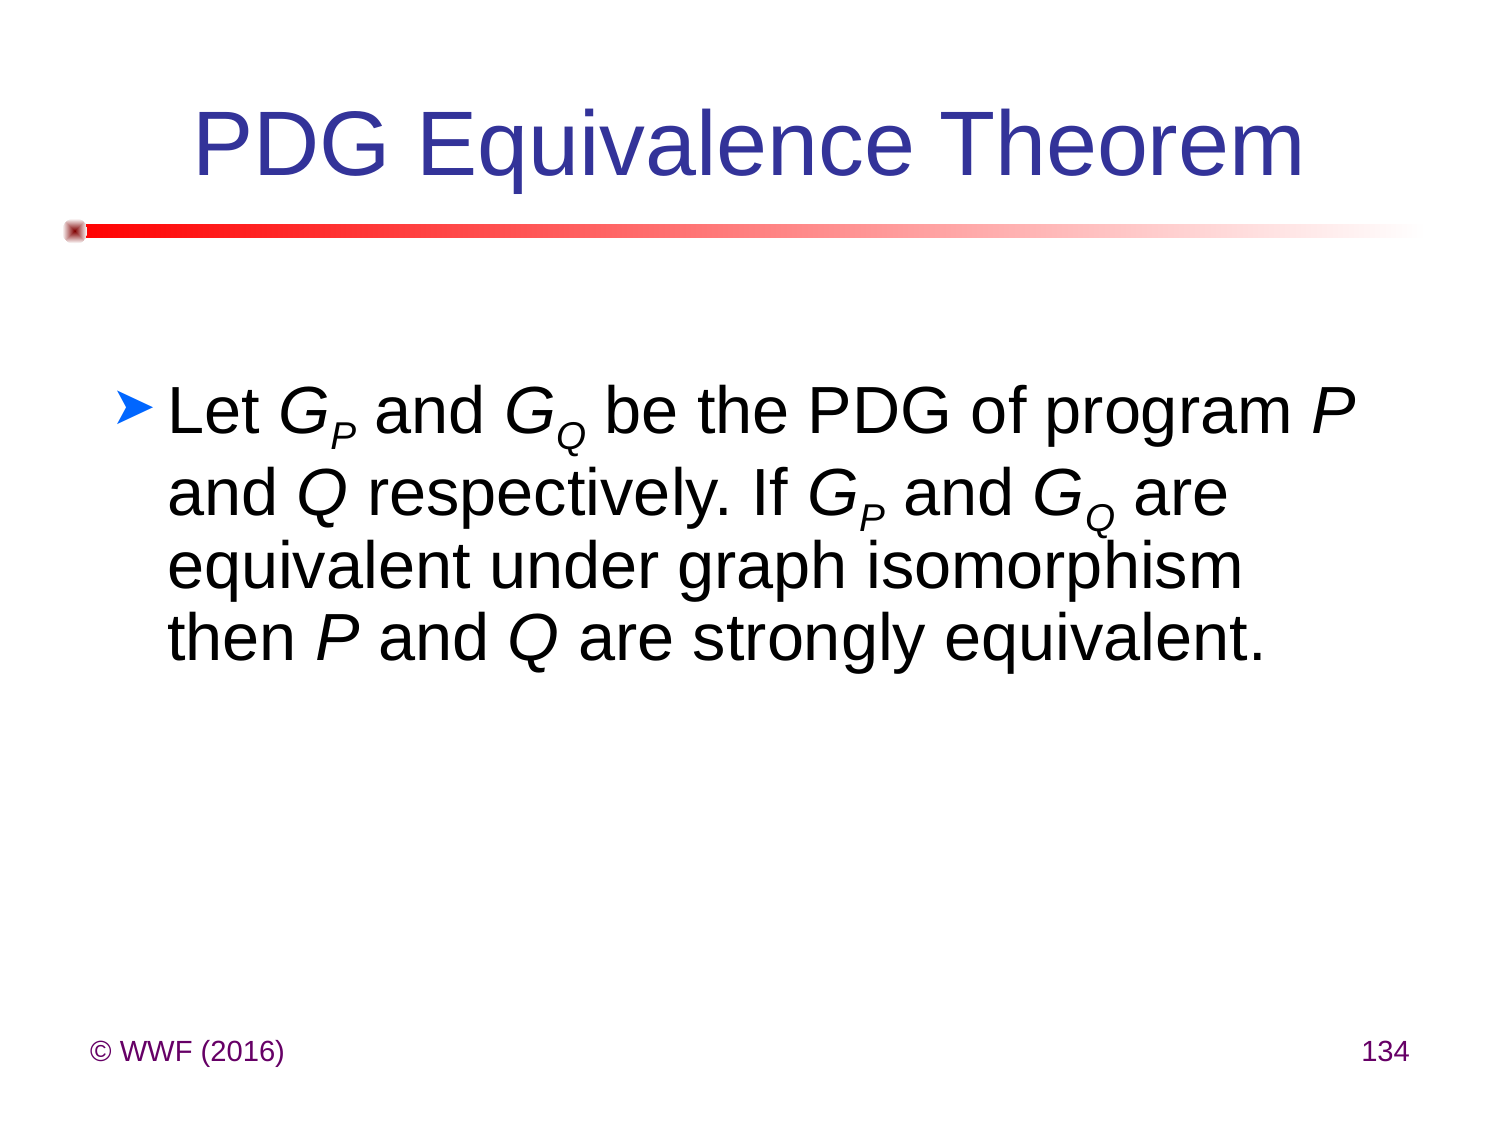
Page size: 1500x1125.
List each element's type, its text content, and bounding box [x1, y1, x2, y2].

slide_number © WWF (2016) [75, 1024, 425, 1103]
slide_number 134 [1074, 1024, 1425, 1103]
title PDG Equivalence Theorem [75, 45, 1425, 233]
list Let GP and GQ be the PDG of program P and Q respectively. If GP and GQ are equivalent under graph isomorphism then P and Q are strongly equivalent. [96, 360, 1381, 773]
